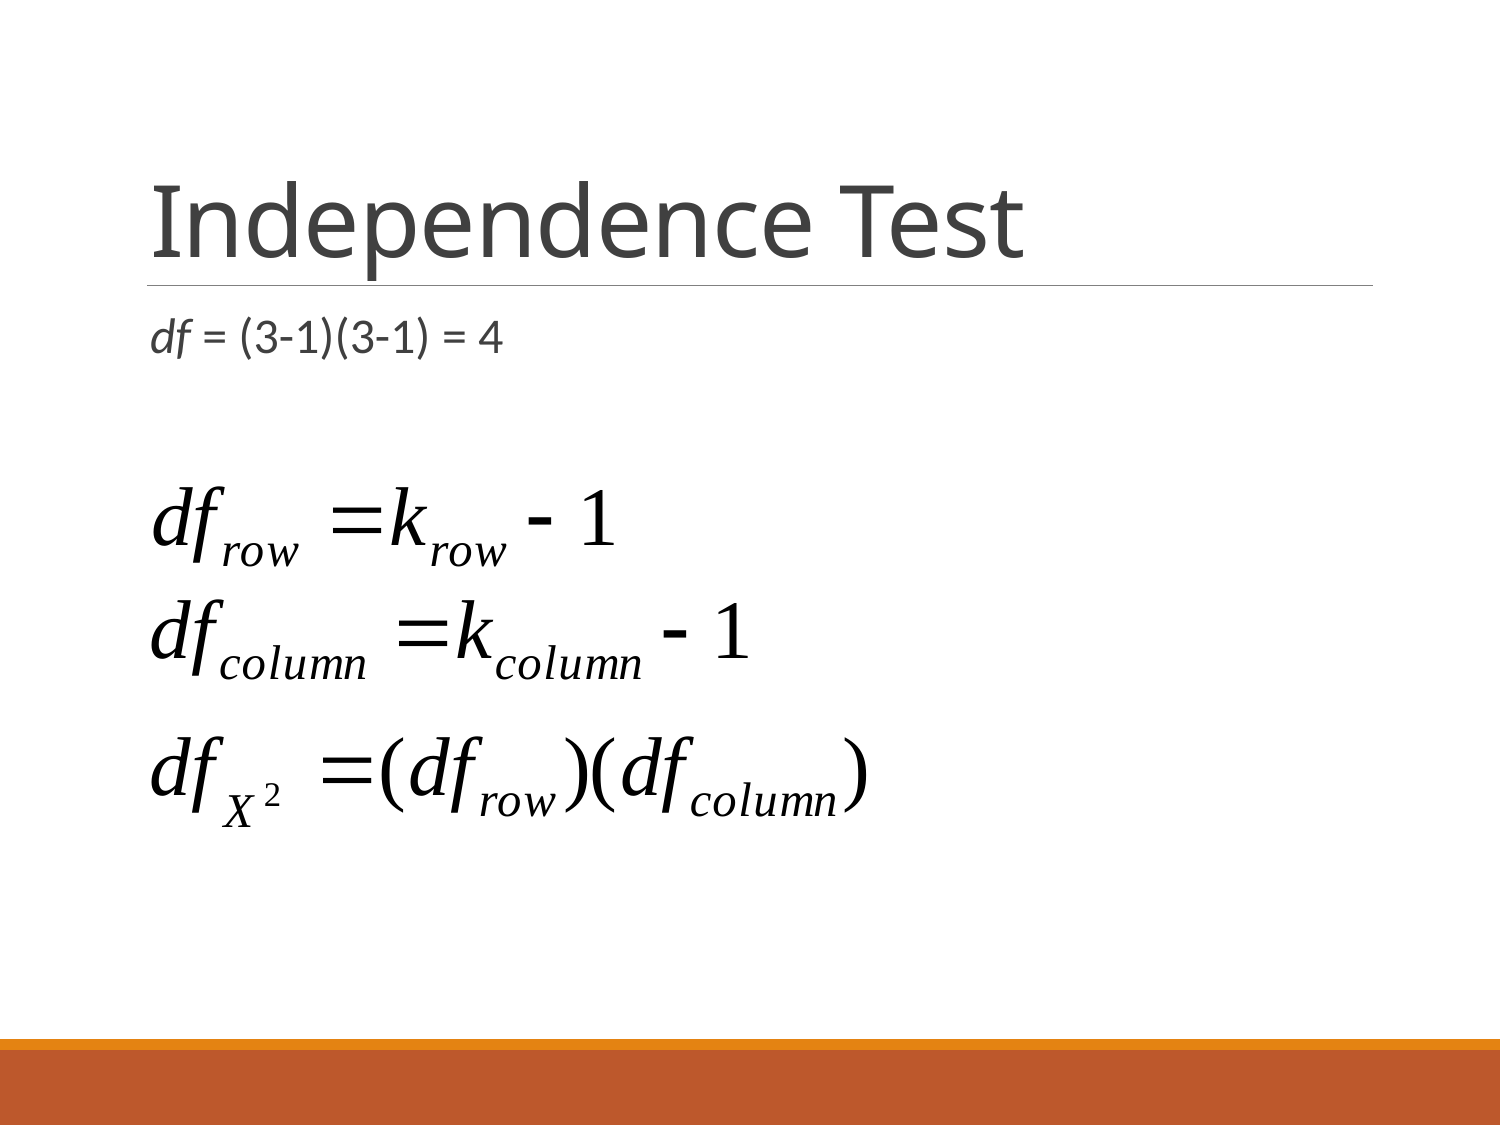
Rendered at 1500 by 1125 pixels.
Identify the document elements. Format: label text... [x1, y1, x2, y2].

title Independence Test [135, 47, 1373, 285]
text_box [136, 574, 763, 701]
list df = (3-1)(3-1) = 4 [135, 302, 1373, 963]
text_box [136, 711, 888, 845]
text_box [138, 461, 626, 572]
